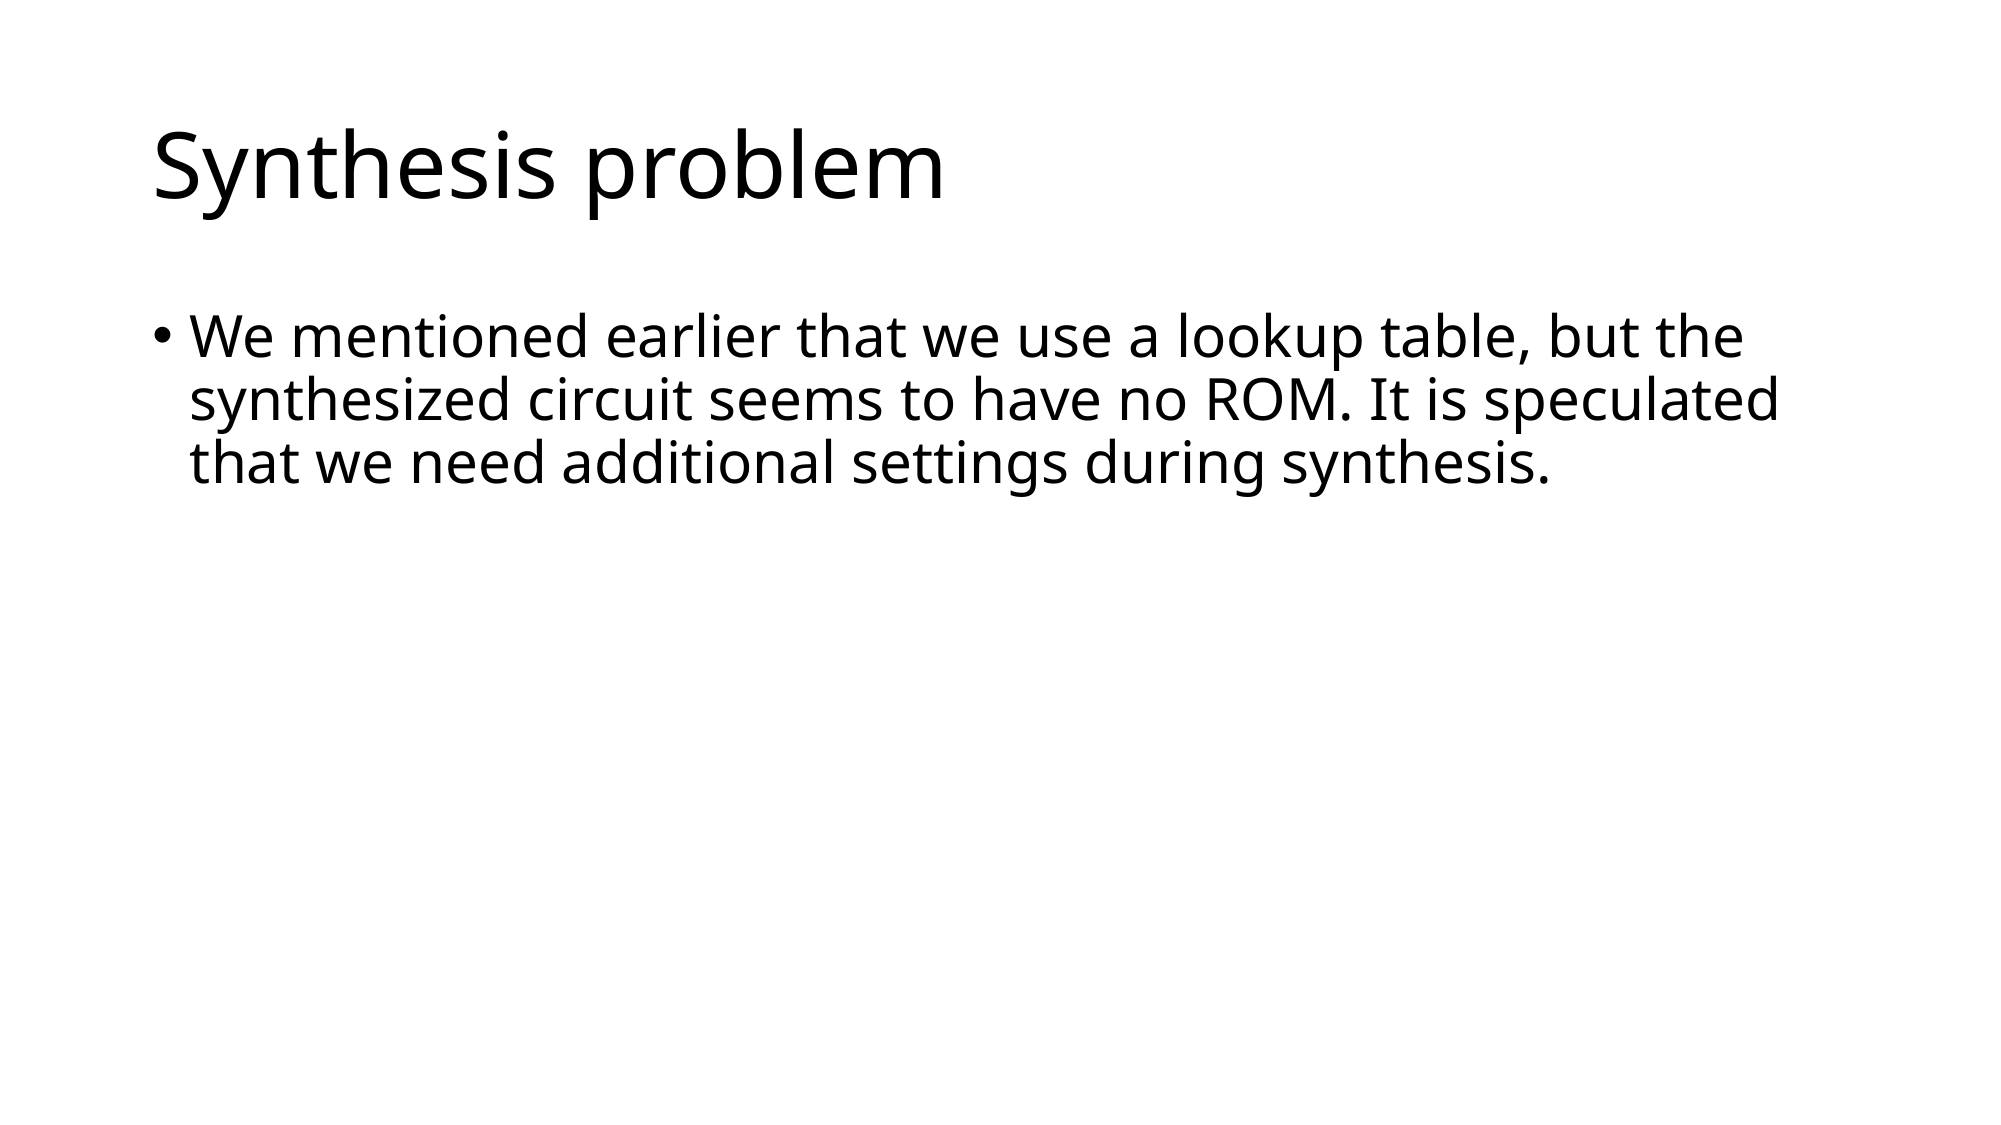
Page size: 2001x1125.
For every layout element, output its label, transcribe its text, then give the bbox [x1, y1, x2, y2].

title Synthesis problem [137, 59, 1863, 278]
list We mentioned earlier that we use a lookup table, but the synthesized circuit seems to have no ROM. It is speculated that we need additional settings during synthesis. [137, 299, 1863, 1014]
